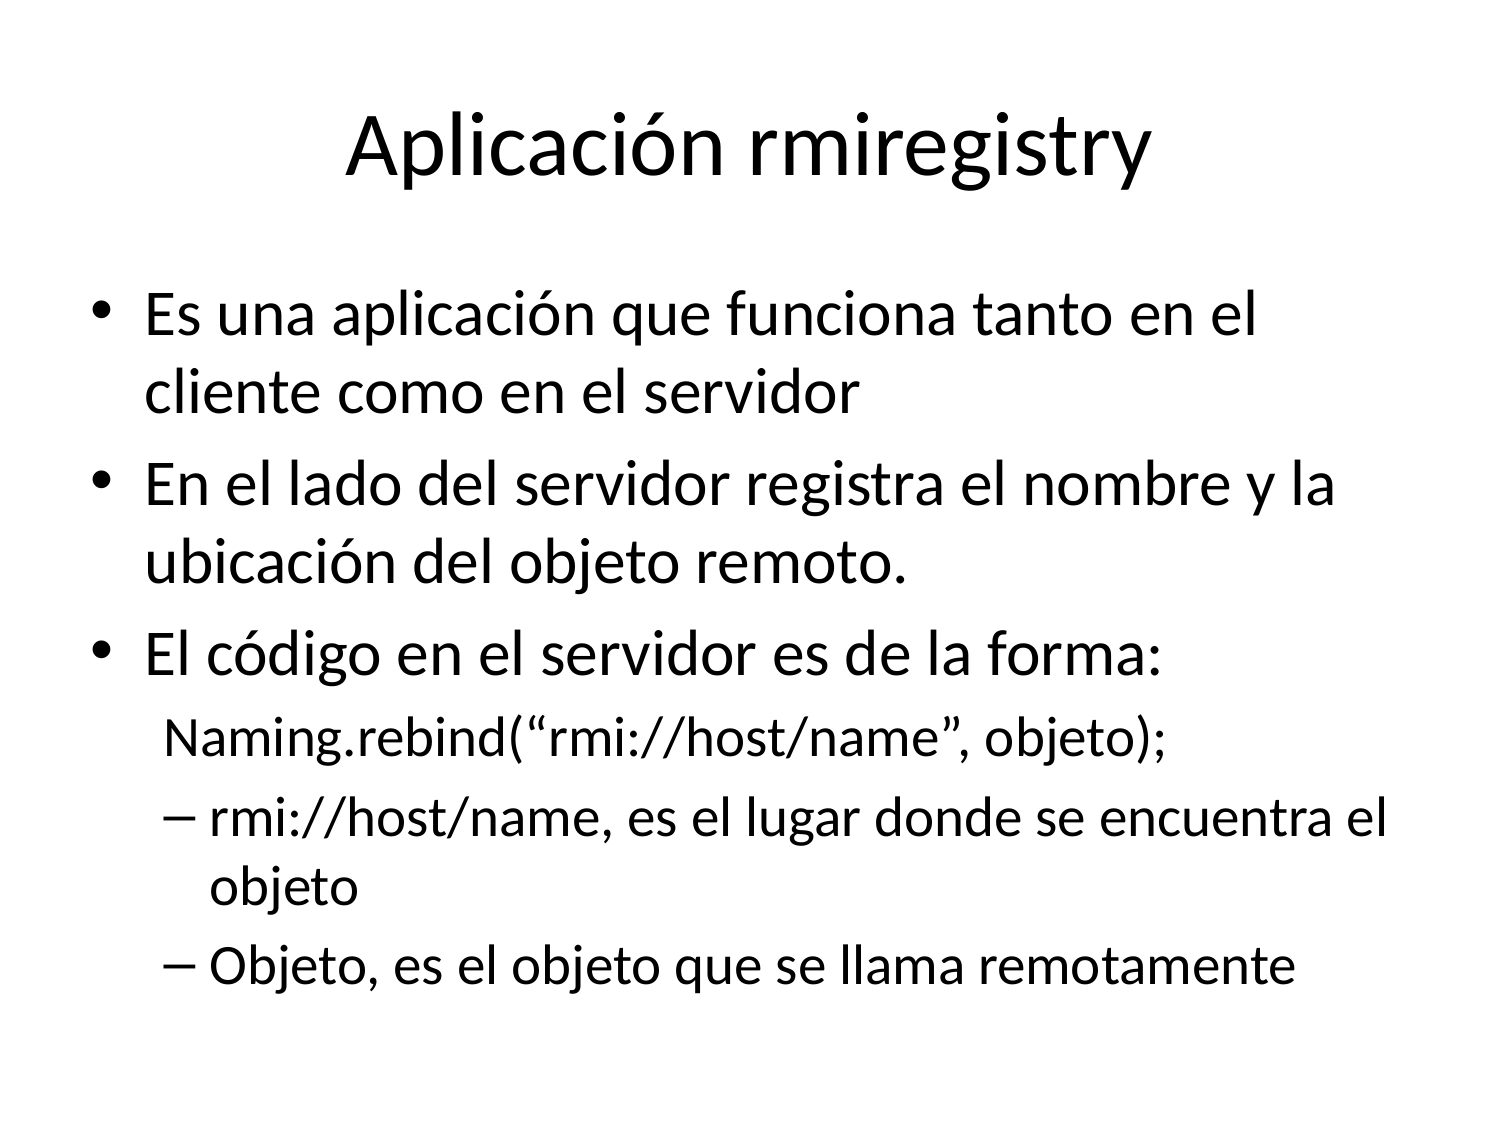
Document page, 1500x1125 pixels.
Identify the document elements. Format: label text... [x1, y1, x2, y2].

list Es una aplicación que funciona tanto en el cliente como en el servidor En el lado del servidor registra el nombre y la ubicación del objeto remoto. El código en el servidor es de la forma: Naming.rebind(“rmi://host/name”, objeto); rmi://host/name, es el lugar donde se encuentra el objeto Objeto, es el objeto que se llama remotamente [75, 262, 1425, 1005]
title Aplicación rmiregistry [75, 45, 1425, 233]
